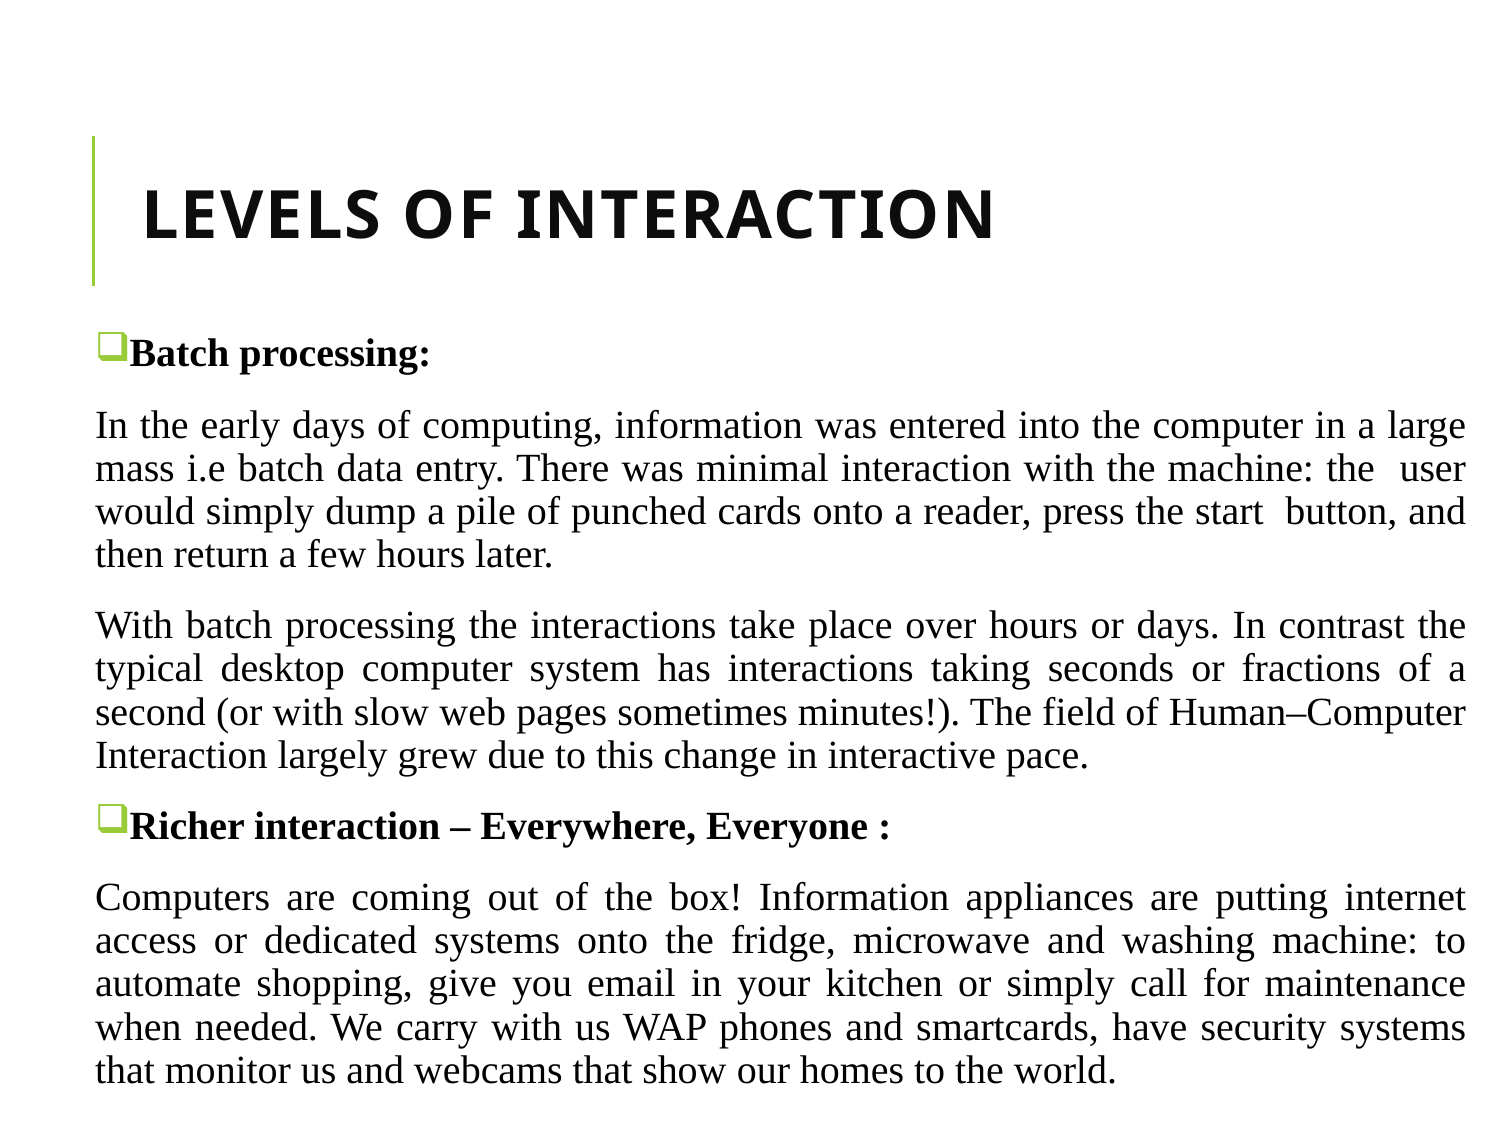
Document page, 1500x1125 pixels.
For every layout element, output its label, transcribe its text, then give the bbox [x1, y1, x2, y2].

list Batch processing: In the early days of computing, information was entered into the computer in a large mass i.e batch data entry. There was minimal interaction with the machine: the user would simply dump a pile of punched cards onto a reader, press the start button, and then return a few hours later. With batch processing the interactions take place over hours or days. In contrast the typical desktop computer system has interactions taking seconds or fractions of a second (or with slow web pages sometimes minutes!). The field of Human–Computer Interaction largely grew due to this change in interactive pace. Richer interaction – Everywhere, Everyone : Computers are coming out of the box! Information appliances are putting internet access or dedicated systems onto the fridge, microwave and washing machine: to automate shopping, give you email in your kitchen or simply call for maintenance when needed. We carry with us WAP phones and smartcards, have security systems that monitor us and webcams that show our homes to the world. [87, 324, 1475, 1100]
title Levels of Interaction [126, 96, 1322, 324]
